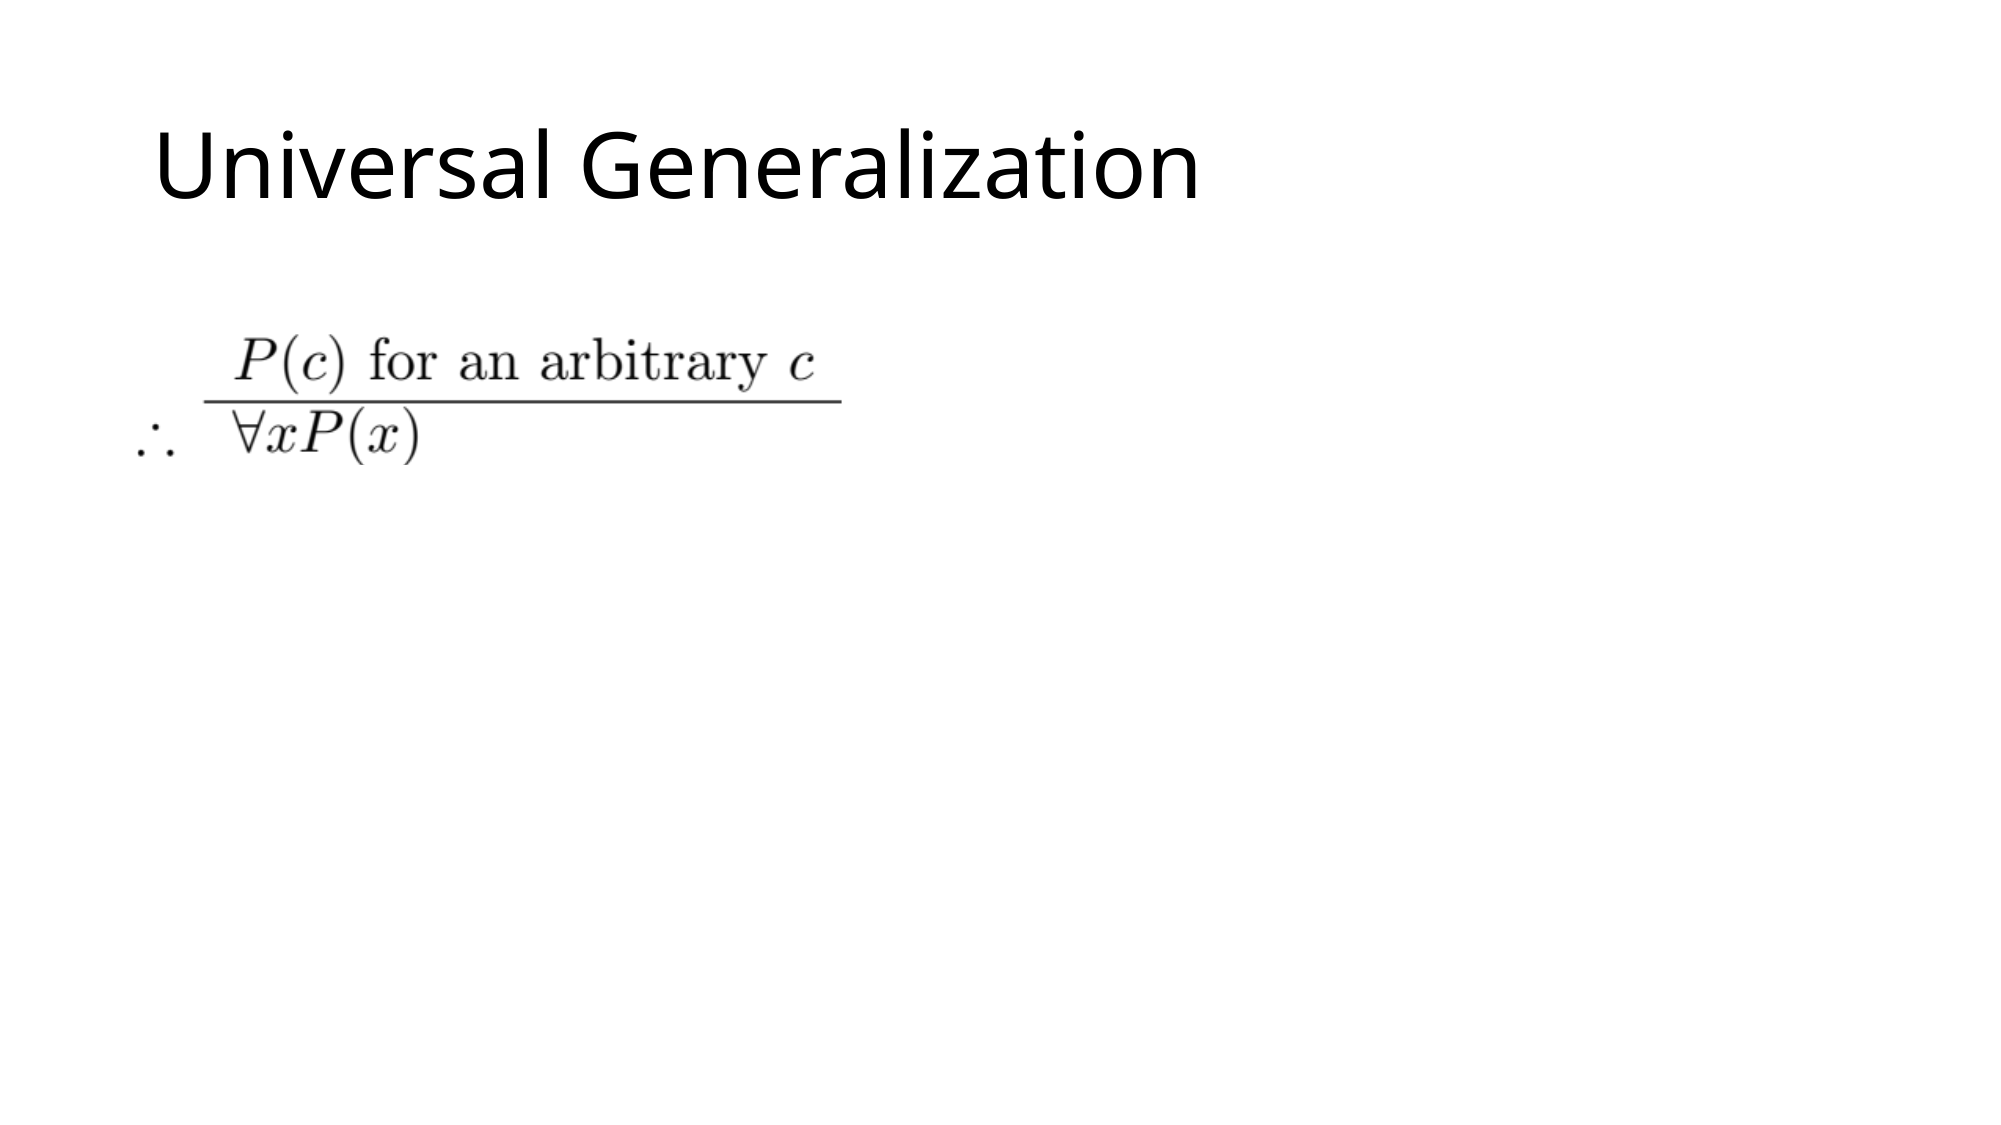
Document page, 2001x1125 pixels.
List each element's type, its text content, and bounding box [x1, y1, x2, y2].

title Universal Generalization [137, 59, 1863, 278]
picture [137, 333, 842, 465]
